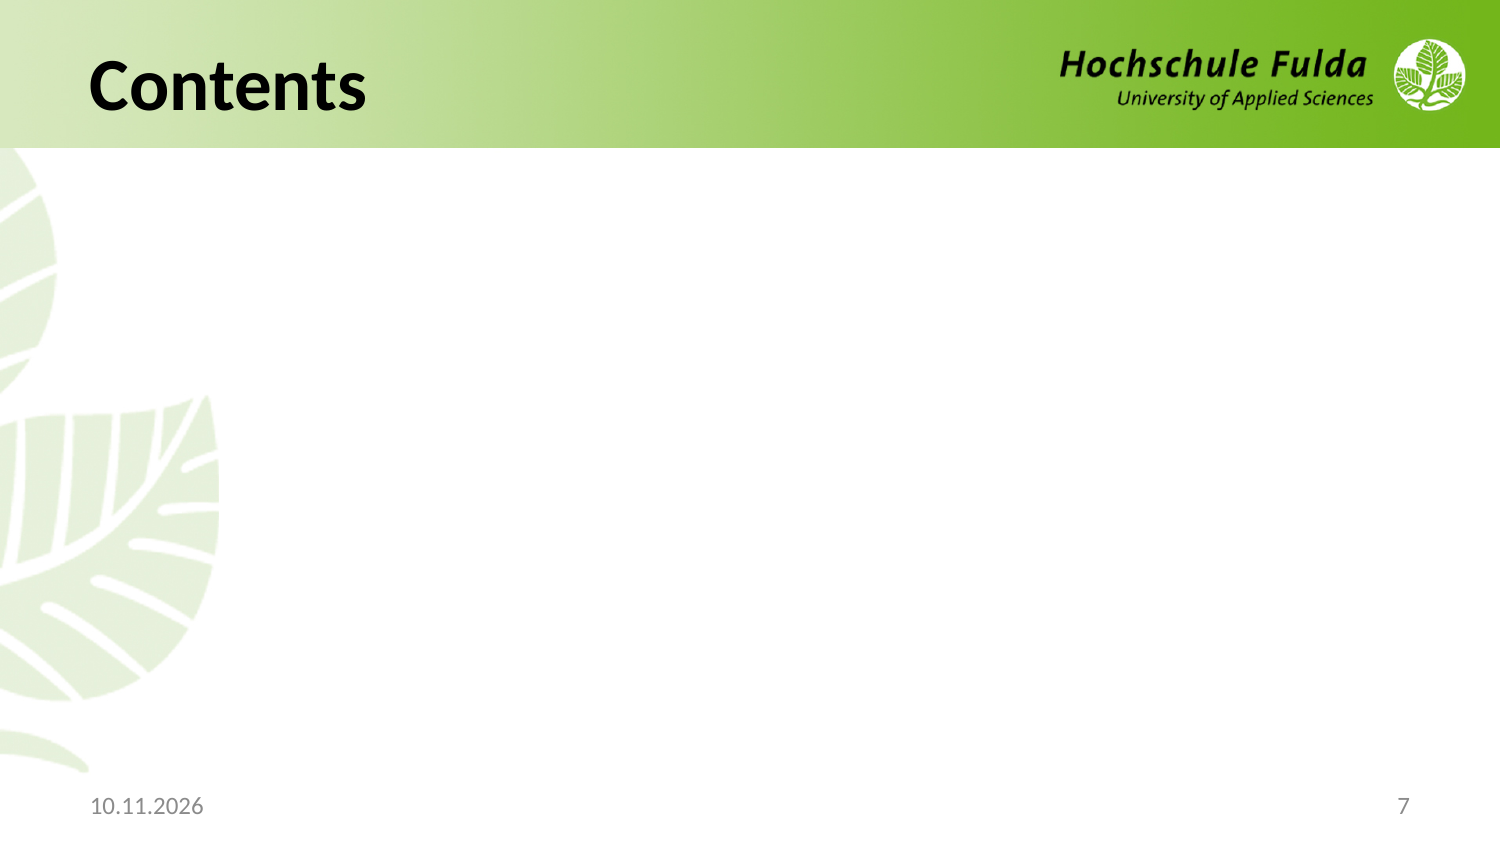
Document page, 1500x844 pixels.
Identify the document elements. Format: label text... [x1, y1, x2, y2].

text_box <number> [1074, 781, 1425, 827]
picture [0, 0, 1500, 844]
text_box 17.05.2023 [74, 781, 425, 827]
text_box Contents [75, 33, 880, 127]
